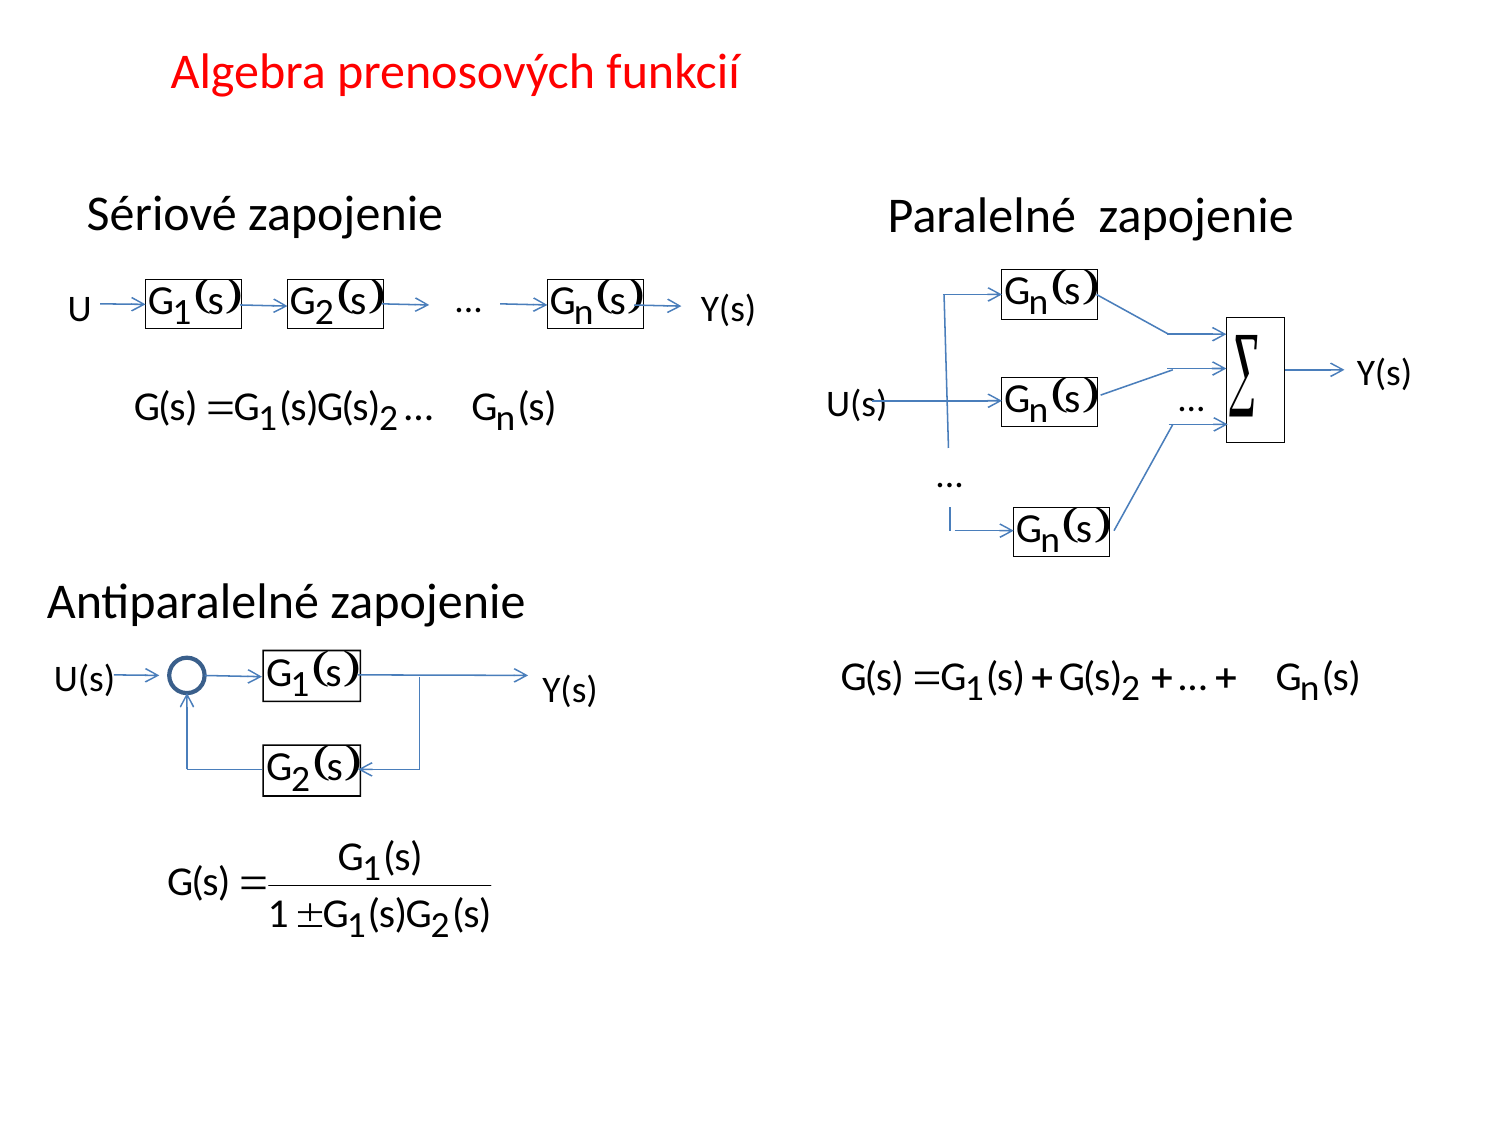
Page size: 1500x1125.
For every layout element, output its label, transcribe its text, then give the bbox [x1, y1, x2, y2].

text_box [164, 833, 496, 944]
text_box Y(s) [685, 276, 793, 337]
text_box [838, 655, 1363, 708]
text_box Antiparalelné zapojenie [32, 560, 590, 636]
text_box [811, 269, 1459, 557]
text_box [131, 385, 559, 437]
text_box Algebra prenosových funkcií [30, 31, 880, 107]
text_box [39, 646, 635, 796]
text_box Sériové zapojenie [71, 172, 491, 248]
text_box Paralelné zapojenie [872, 175, 1483, 251]
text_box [52, 267, 682, 338]
